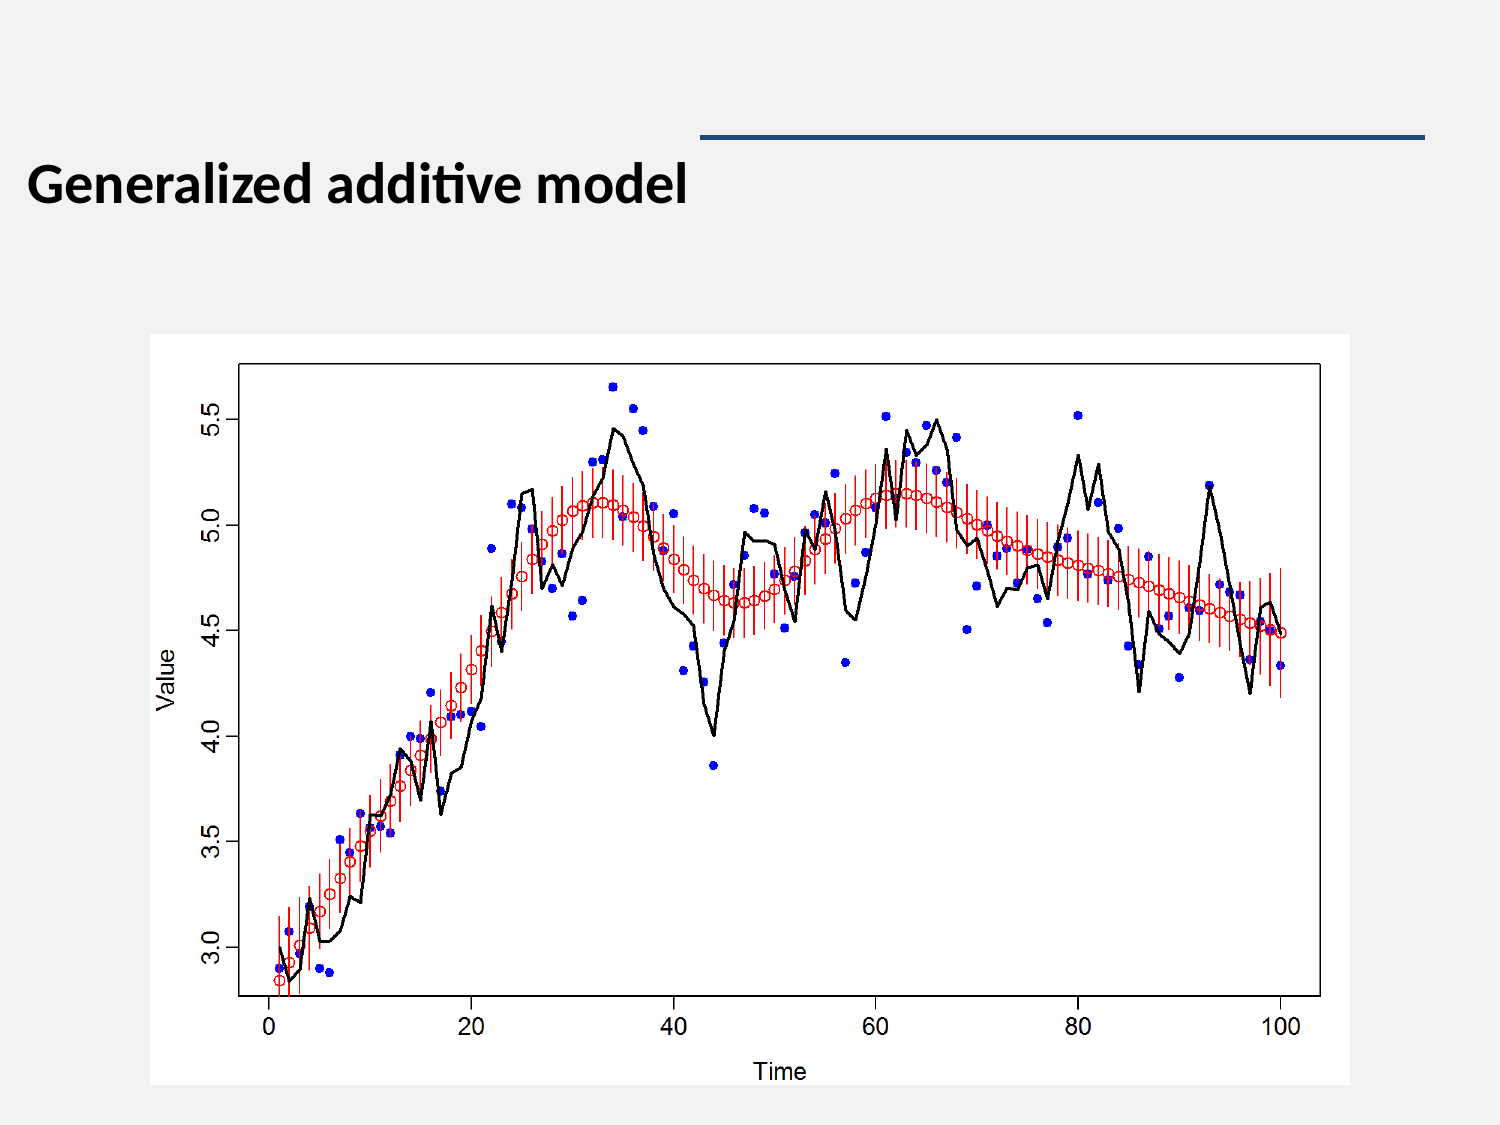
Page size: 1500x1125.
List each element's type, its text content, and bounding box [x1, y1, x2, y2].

list Generalized additive model [12, 137, 1488, 1113]
picture [149, 334, 1351, 1085]
